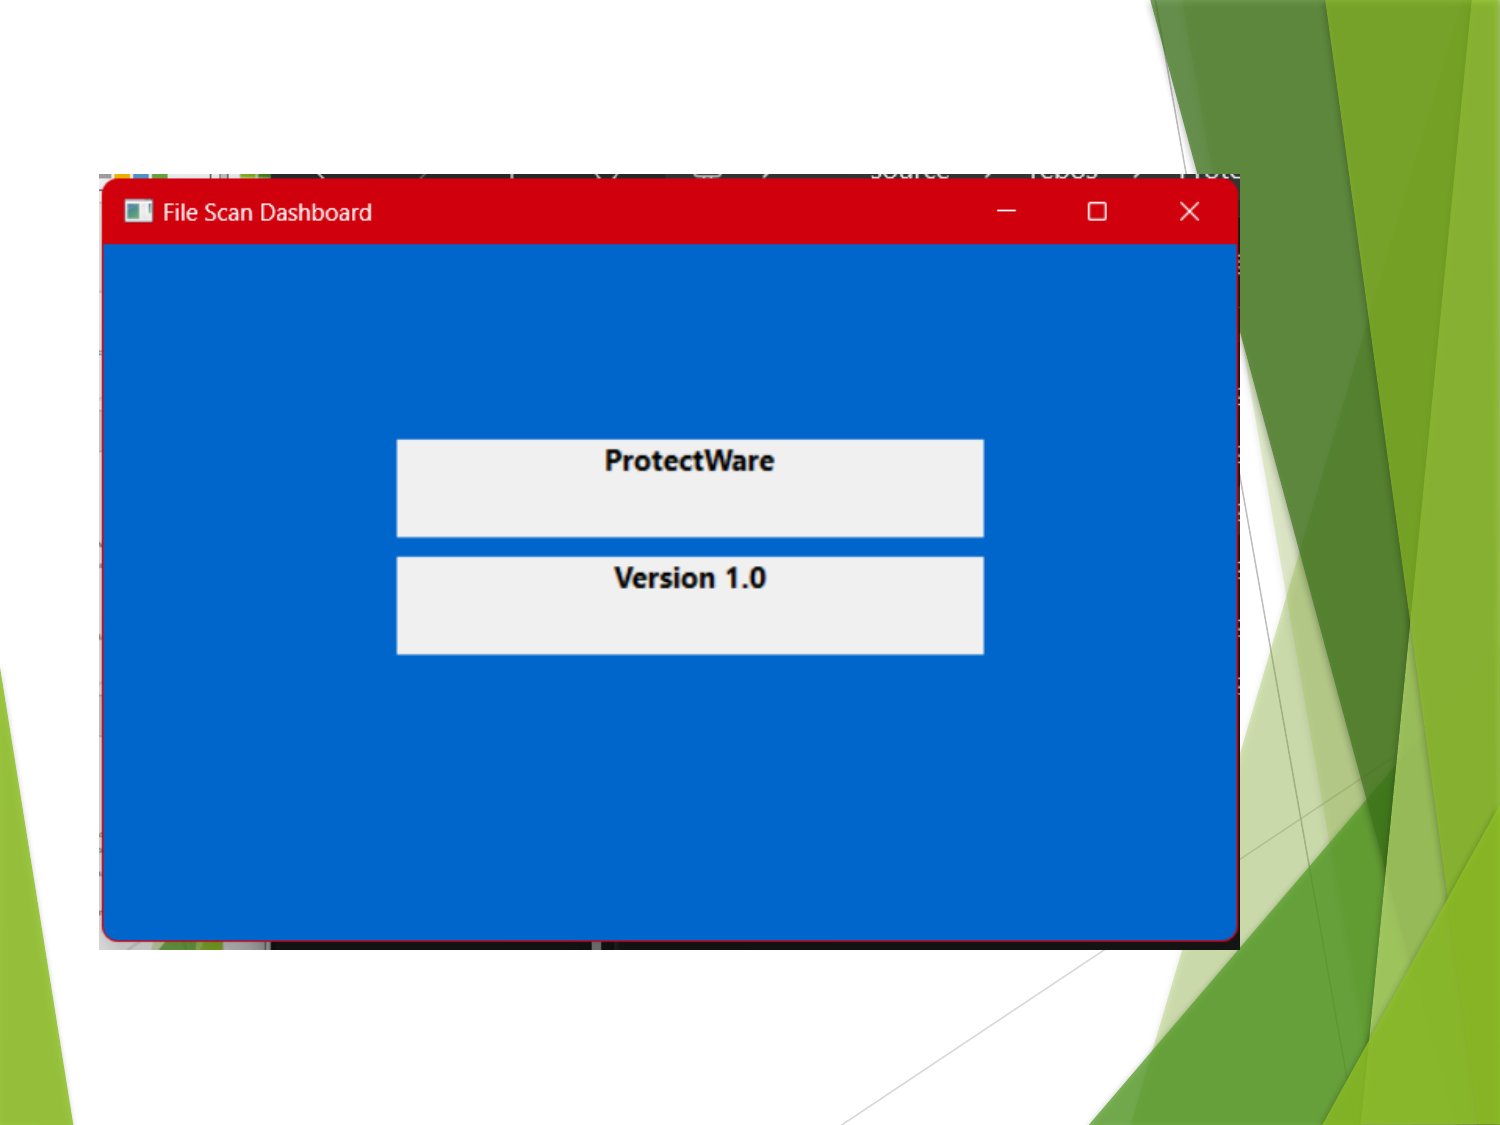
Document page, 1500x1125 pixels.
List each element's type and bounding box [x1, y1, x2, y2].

picture [99, 174, 1240, 951]
